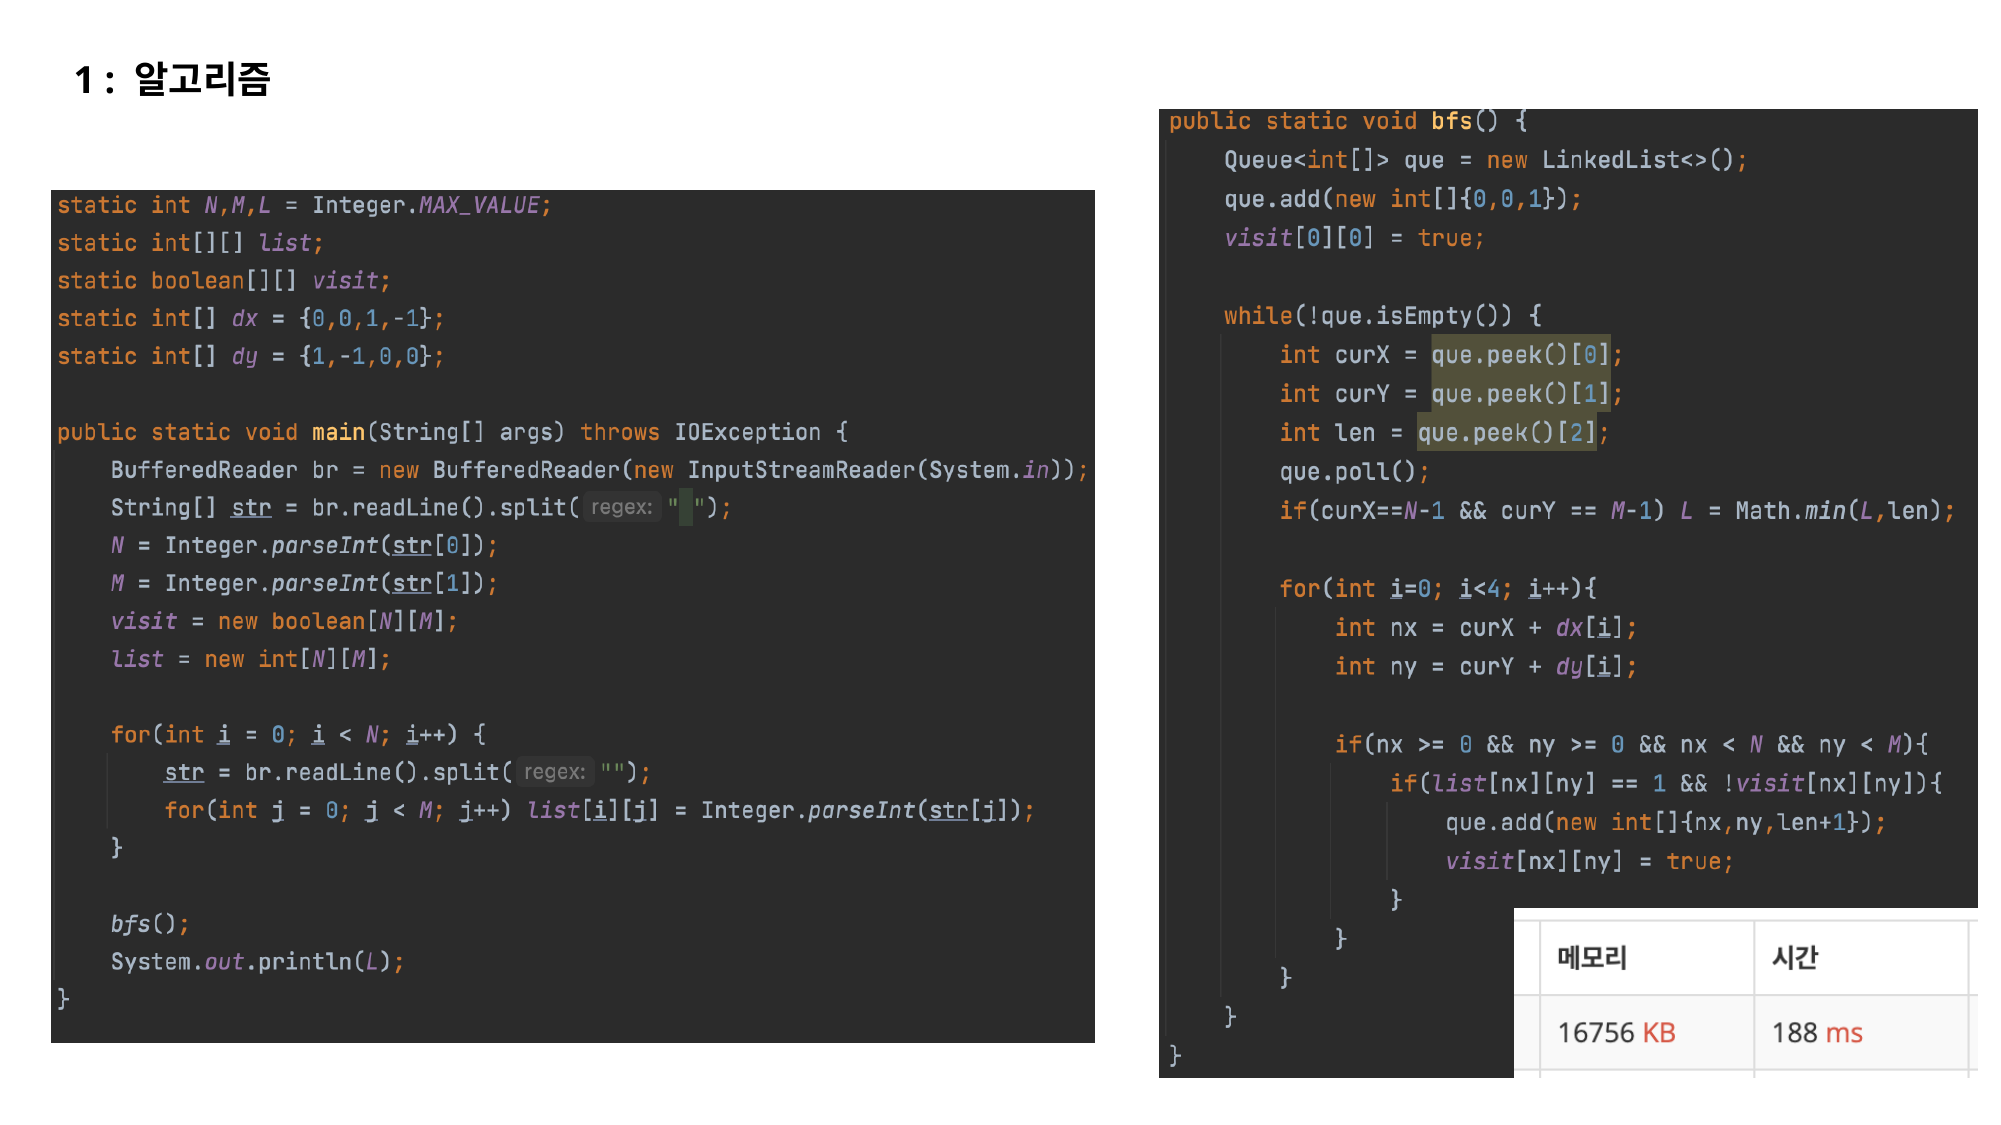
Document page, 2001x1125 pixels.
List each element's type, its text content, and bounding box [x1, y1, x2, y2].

picture [51, 190, 1095, 1043]
picture [1159, 109, 1978, 1078]
text_box 1 : 알고리즘 [58, 48, 298, 109]
